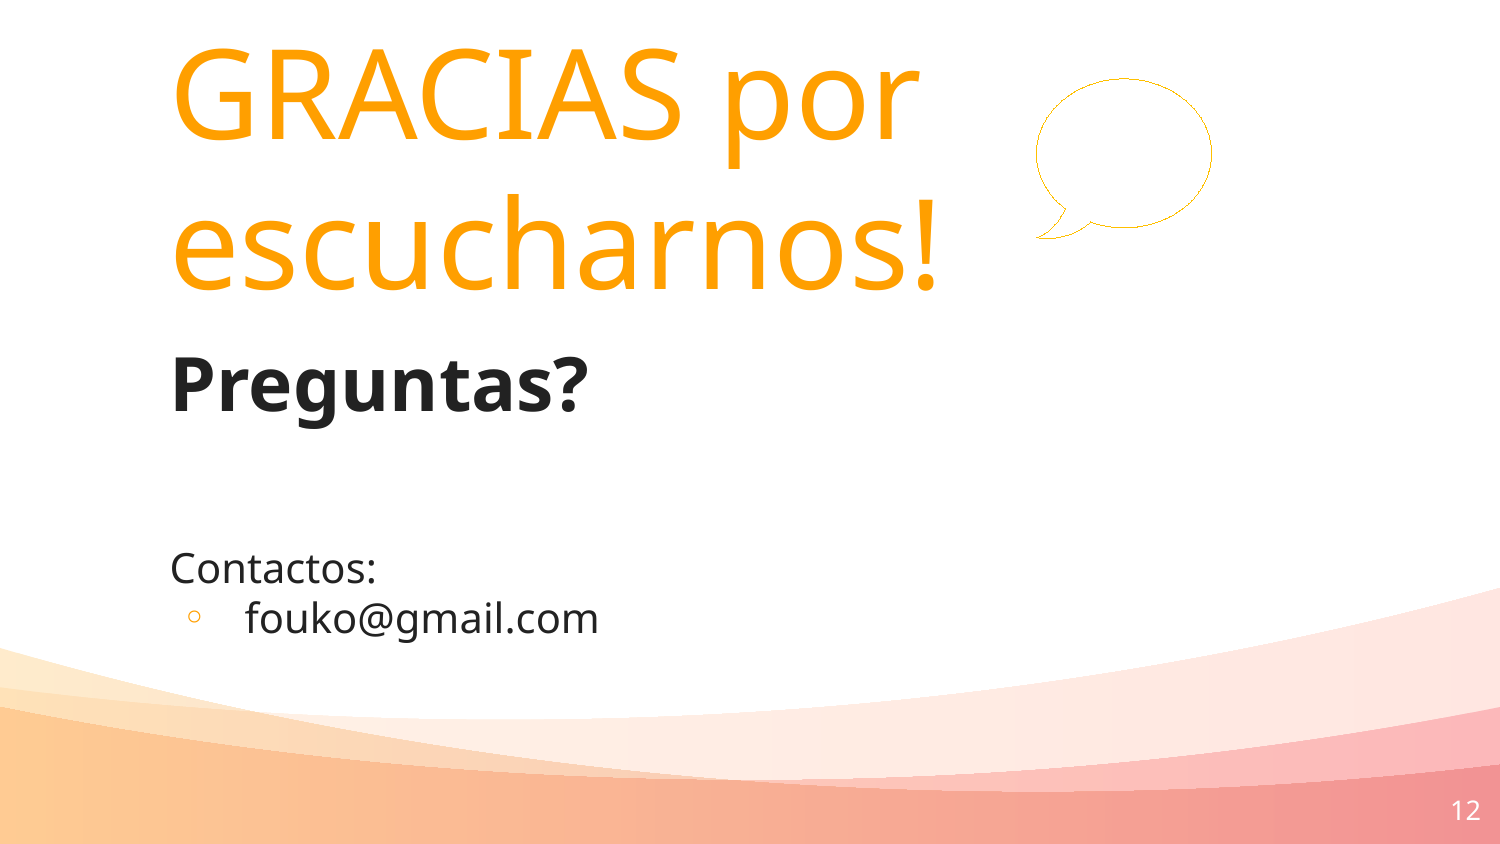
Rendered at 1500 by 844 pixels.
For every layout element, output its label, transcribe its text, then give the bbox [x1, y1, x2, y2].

slide_number 12 [1391, 779, 1482, 844]
subtitle Preguntas? Contactos: fouko@gmail.com [169, 336, 1252, 646]
title GRACIAS por escucharnos! [169, 124, 1252, 315]
text_box [1036, 78, 1212, 239]
